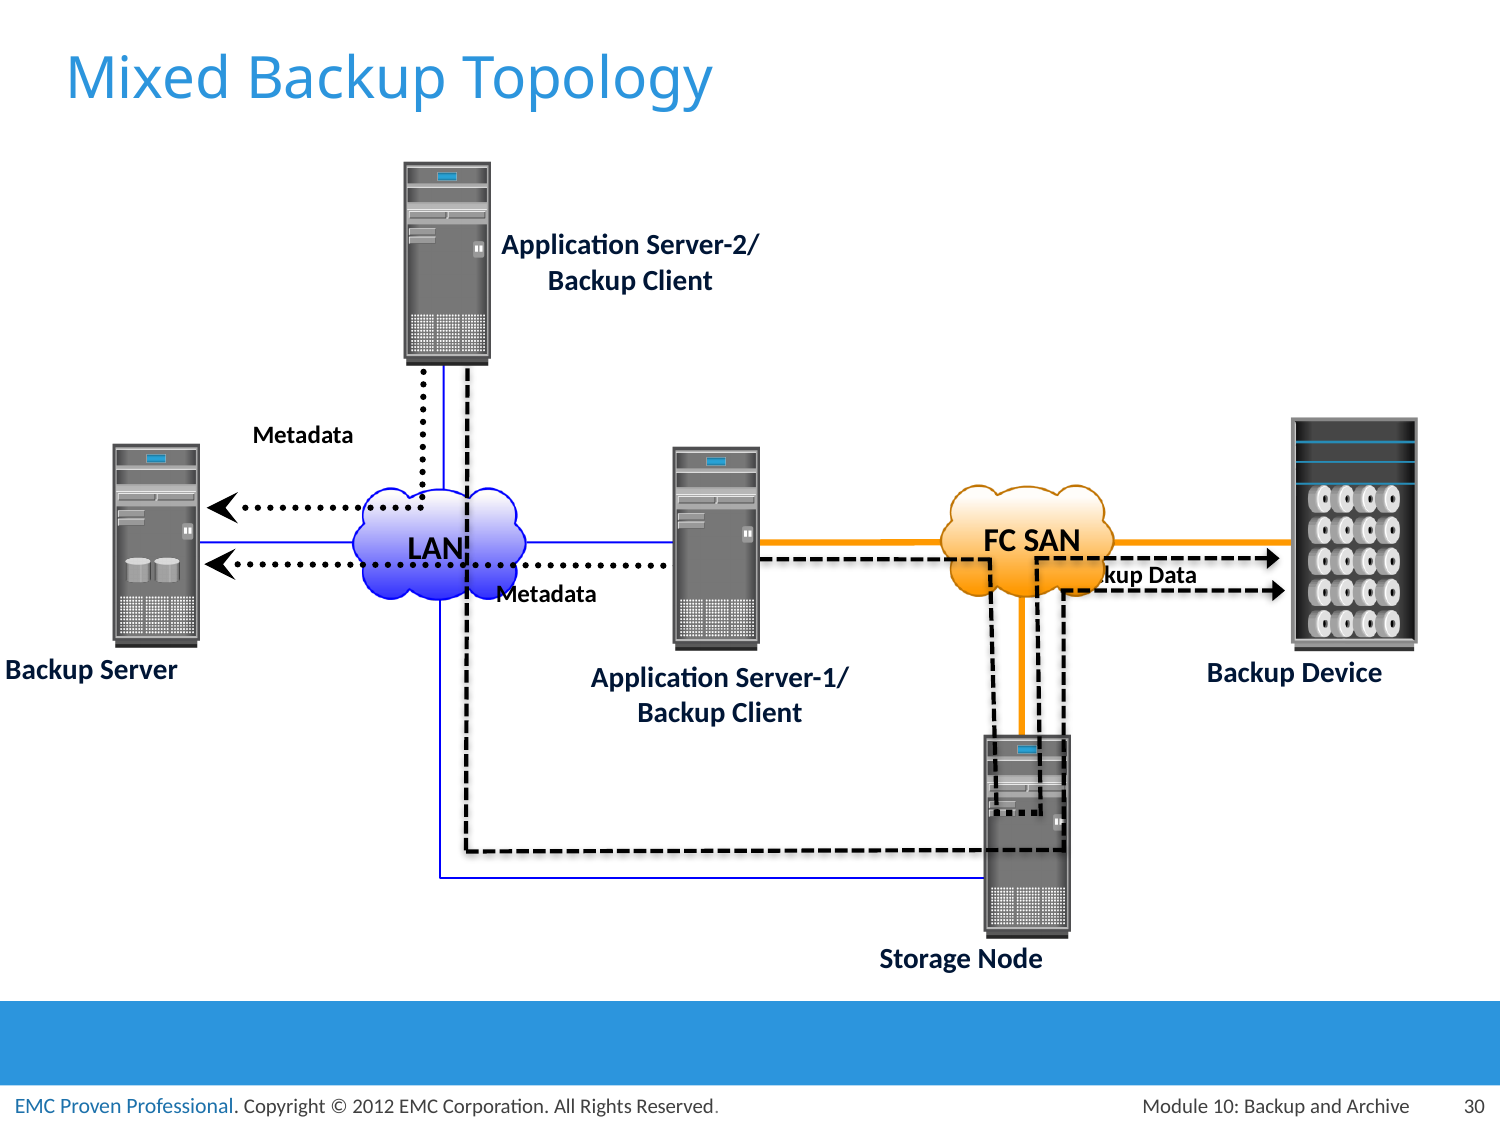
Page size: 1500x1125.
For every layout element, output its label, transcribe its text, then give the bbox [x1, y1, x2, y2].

title Mixed Backup Topology [49, 12, 1438, 138]
footer Module 10: Backup and Archive [737, 1087, 1425, 1125]
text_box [62, 160, 1442, 975]
slide_number 30 [1425, 1087, 1500, 1125]
